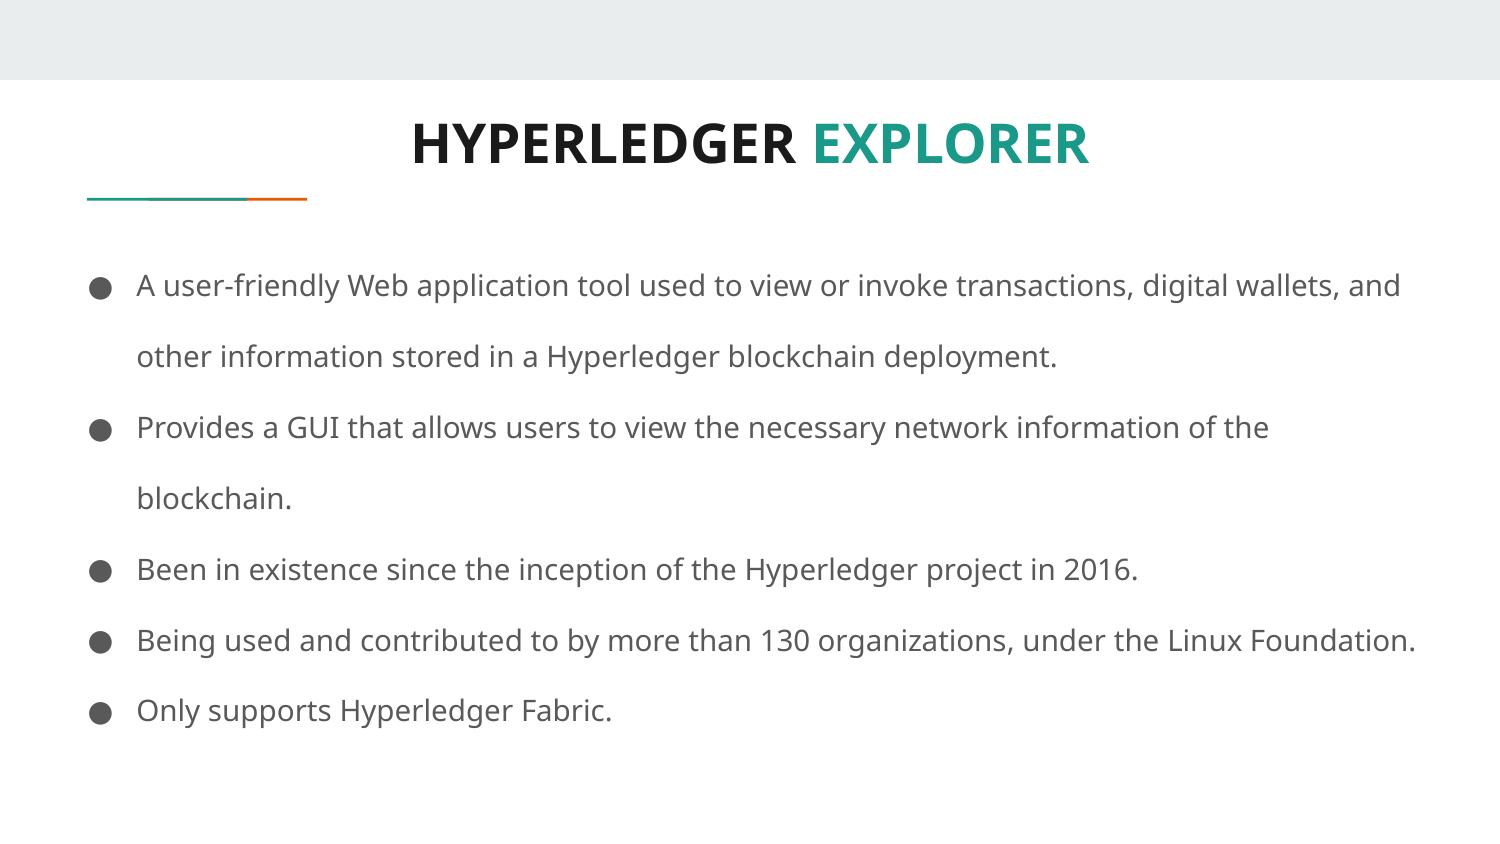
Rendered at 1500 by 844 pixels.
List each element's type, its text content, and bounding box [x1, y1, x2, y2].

list A user-friendly Web application tool used to view or invoke transactions, digital wallets, and other information stored in a Hyperledger blockchain deployment. Provides a GUI that allows users to view the necessary network information of the blockchain. Been in existence since the inception of the Hyperledger project in 2016. Being used and contributed to by more than 130 organizations, under the Linux Foundation. Only supports Hyperledger Fabric. [53, 216, 1448, 800]
title HYPERLEDGER EXPLORER [119, 93, 1381, 182]
